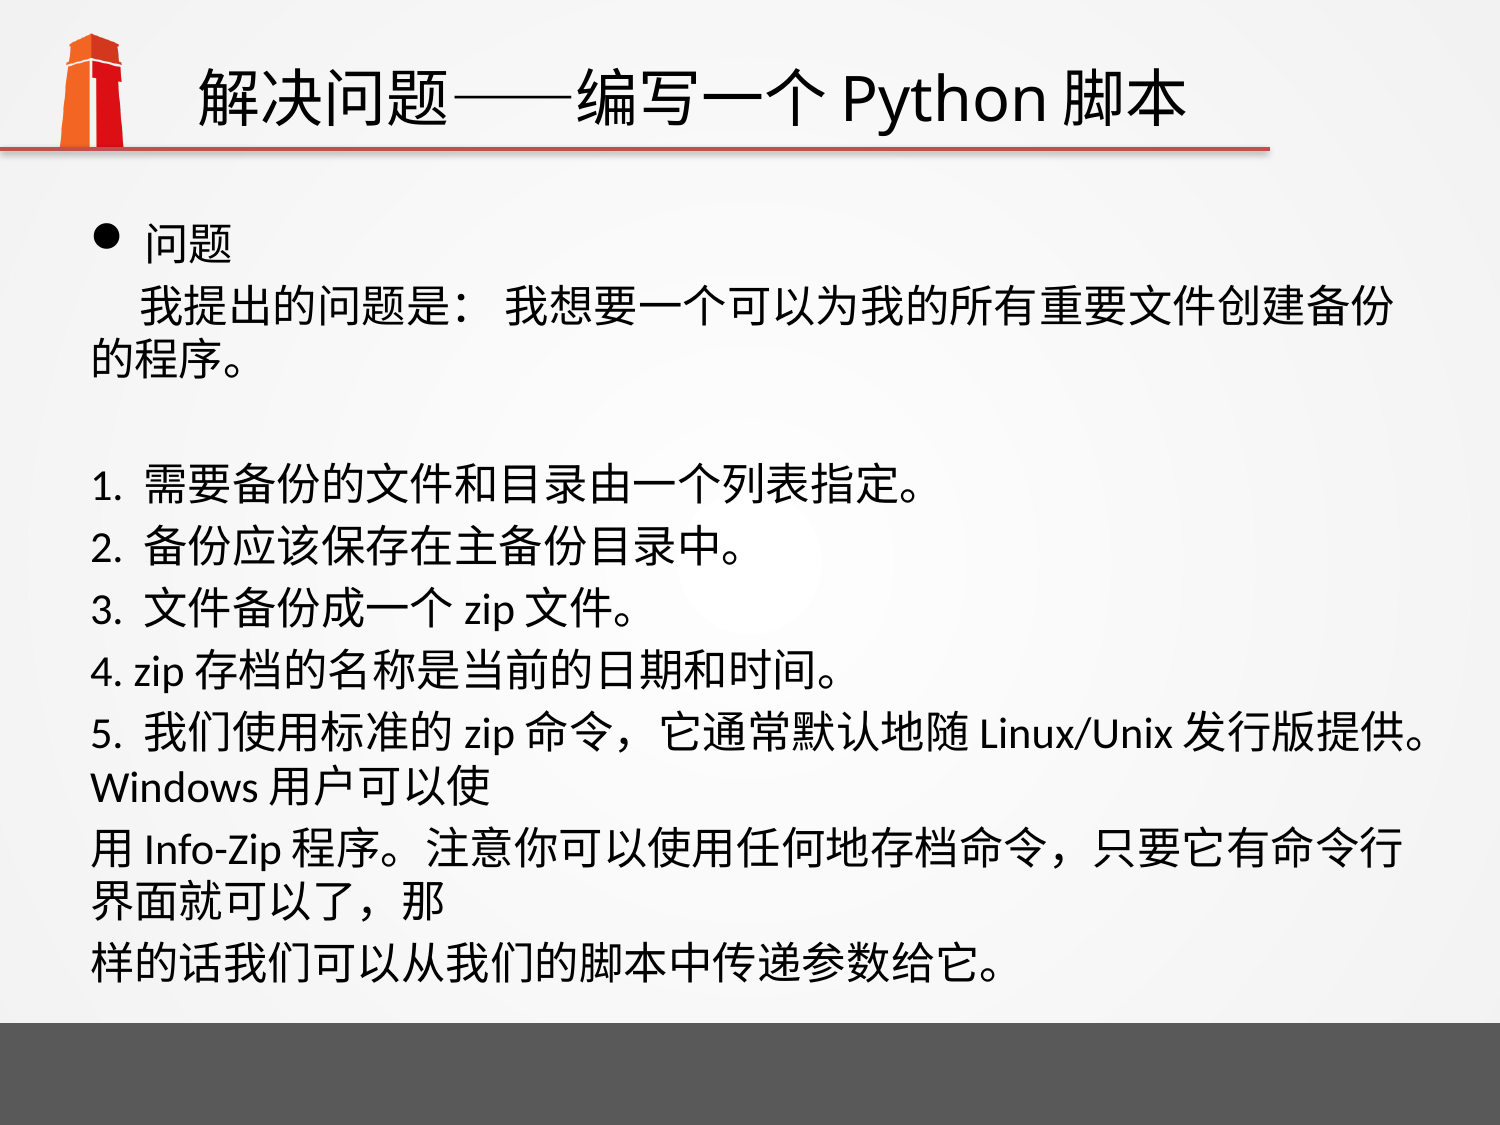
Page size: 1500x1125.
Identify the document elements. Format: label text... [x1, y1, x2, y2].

picture [16, 11, 166, 147]
title 解决问题——编写一个Python脚本 [183, 42, 1270, 149]
list 问题 我提出的问题是： 我想要一个可以为我的所有重要文件创建备份的程序。 1. 需要备份的文件和目录由一个列表指定。 2. 备份应该保存在主备份目录中。 3. 文件备份成一个zip文件。 4. zip存档的名称是当前的日期和时间。 5. 我们使用标准的zip命令，它通常默认地随Linux/Unix发行版提供。Windows用户可以使 用Info-Zip程序。注意你可以使用任何地存档命令，只要它有命令行界面就可以了，那 样的话我们可以从我们的脚本中传递参数给它。 [75, 208, 1425, 1005]
